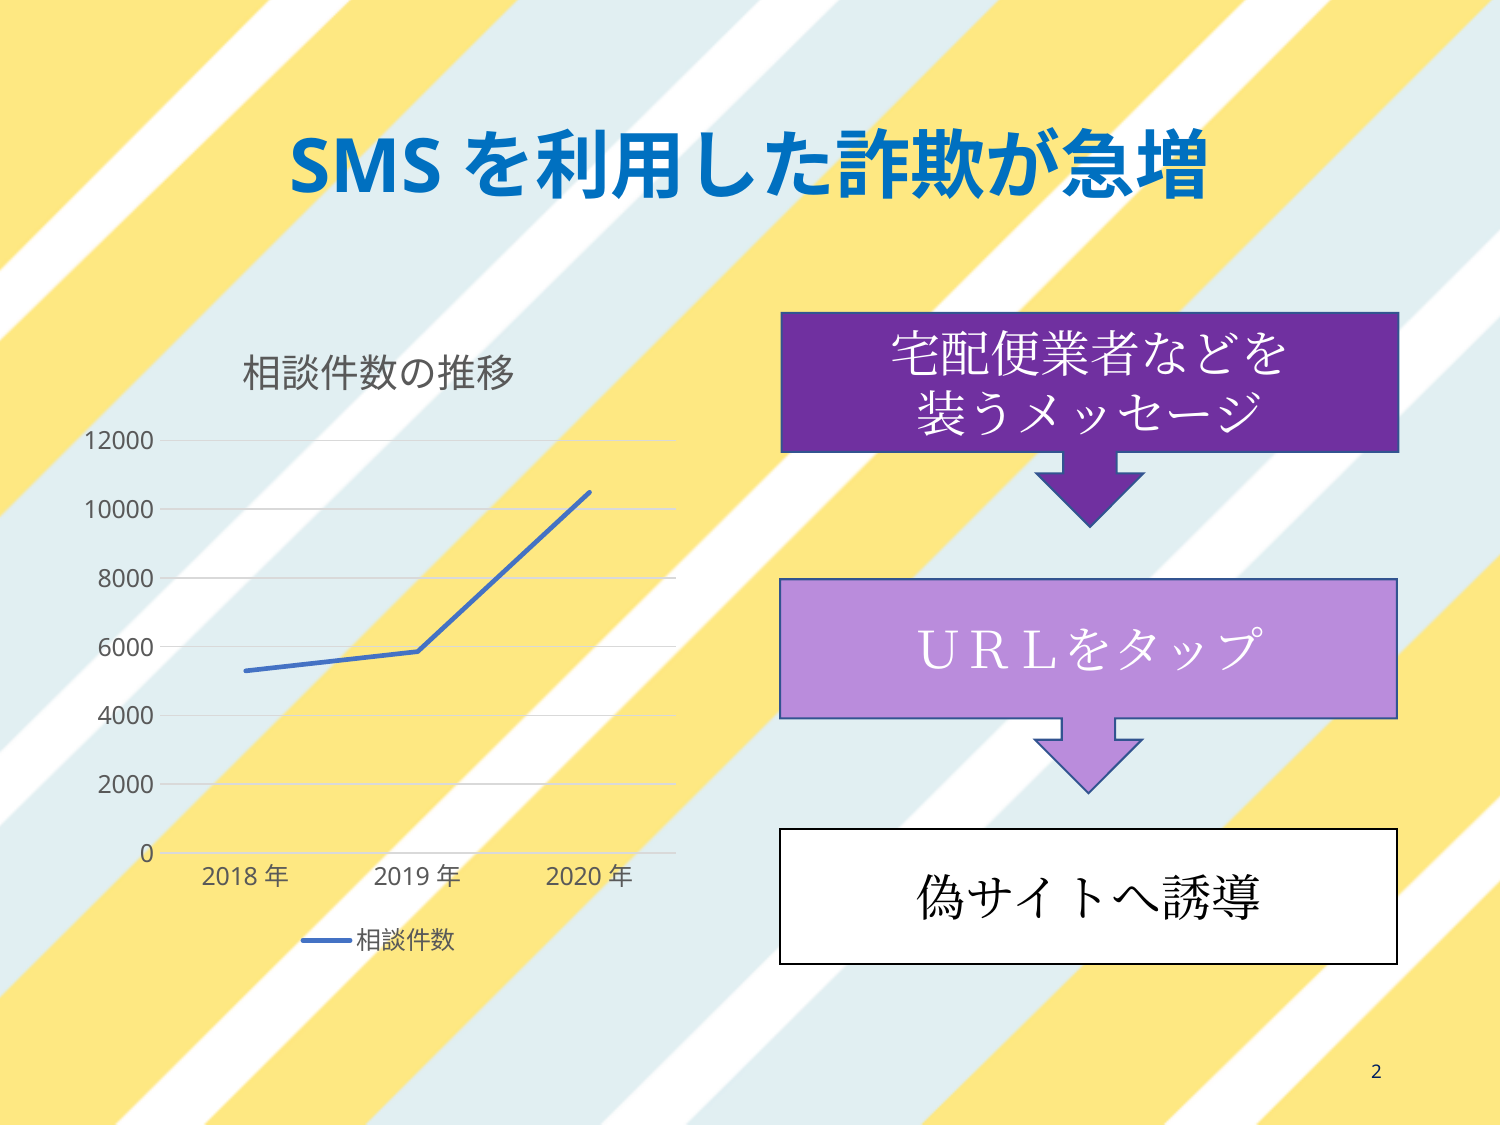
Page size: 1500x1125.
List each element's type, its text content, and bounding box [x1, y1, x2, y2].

text_box 偽サイトへ誘導 [779, 828, 1398, 965]
slide_number 2 [1059, 1042, 1397, 1103]
chart [71, 309, 688, 964]
text_box 宅配便業者などを 装うメッセージ [780, 311, 1400, 529]
title SMSを利用した詐欺が急増 [103, 59, 1397, 278]
text_box ＵＲＬをタップ [779, 578, 1398, 795]
picture [0, 0, 1500, 1125]
